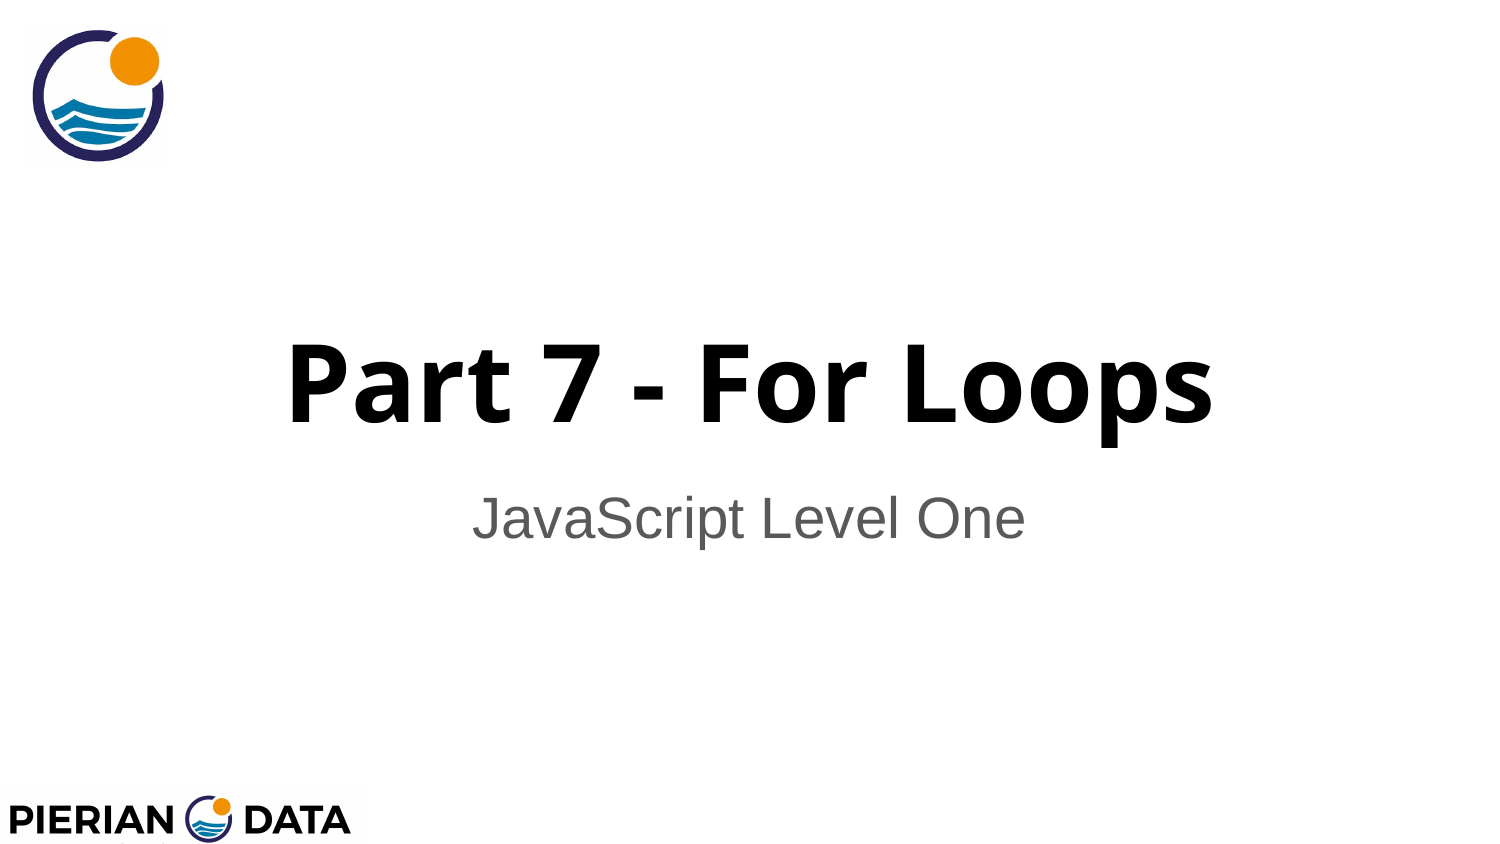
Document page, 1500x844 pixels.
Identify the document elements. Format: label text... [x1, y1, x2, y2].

picture [0, 787, 368, 844]
title Part 7 - For Loops [51, 122, 1449, 459]
subtitle JavaScript Level One [51, 464, 1449, 595]
picture [24, 24, 172, 167]
